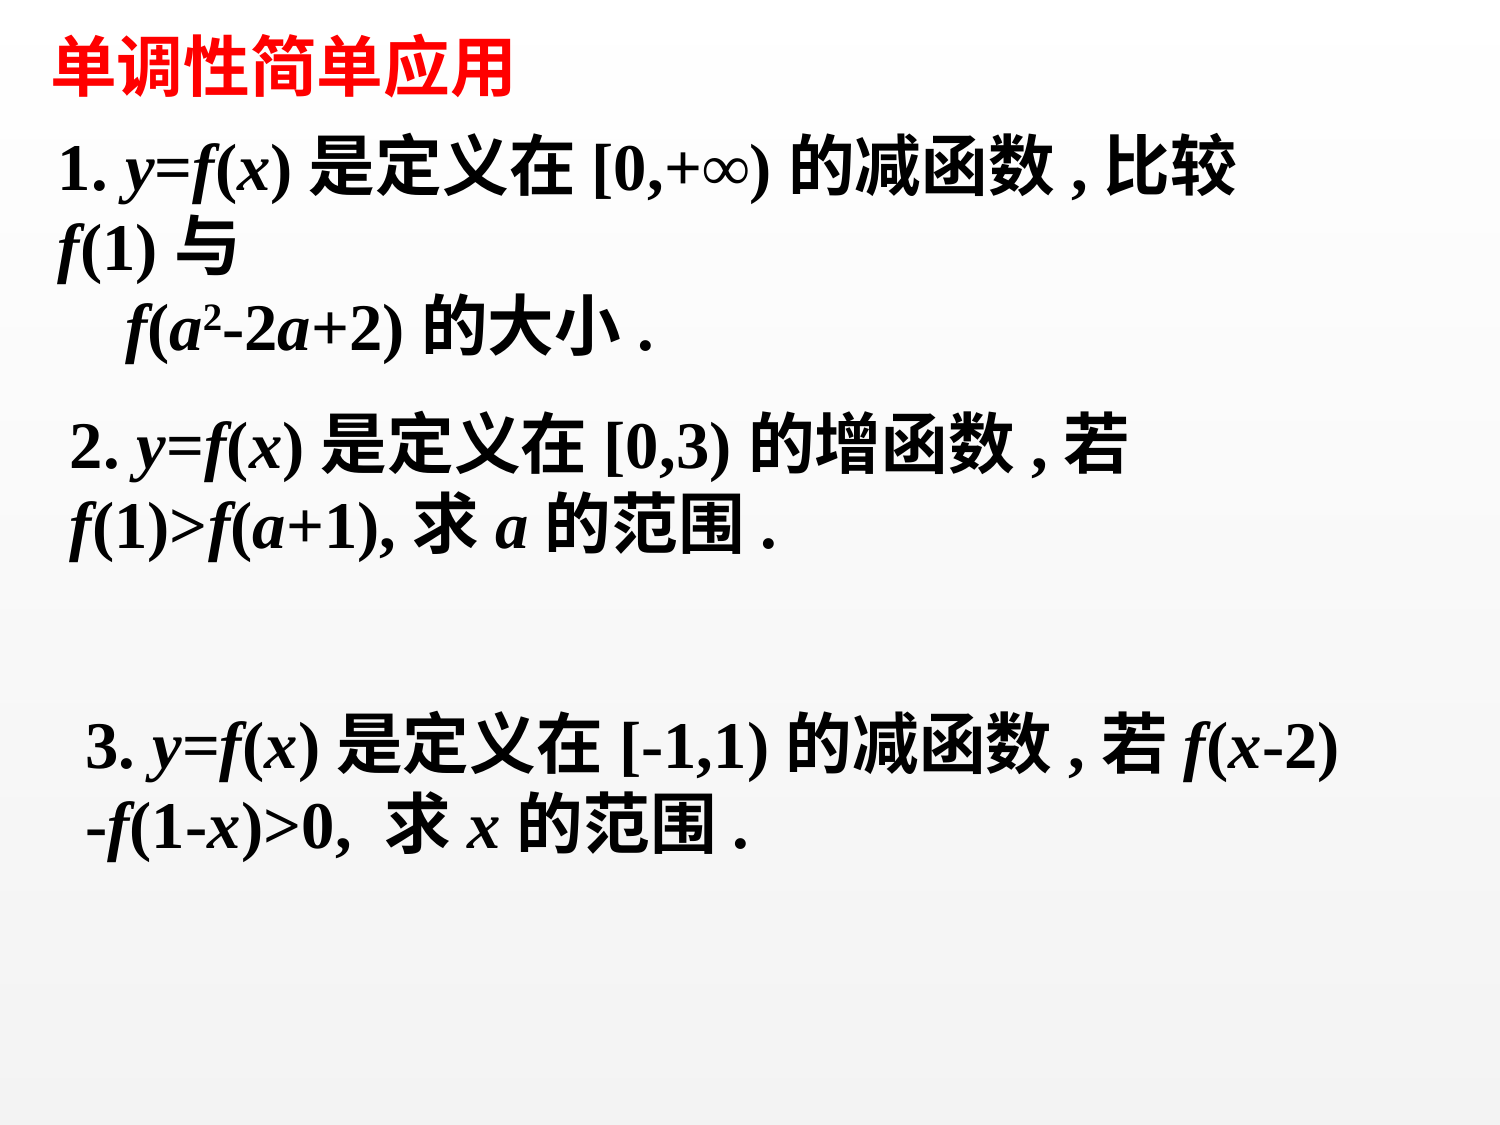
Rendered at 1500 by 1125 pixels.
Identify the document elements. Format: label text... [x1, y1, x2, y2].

text_box 1. y=f(x)是定义在[0,+∞)的减函数,比较f(1)与 f(a2-2a+2)的大小. [43, 116, 1352, 371]
text_box 3. y=f(x)是定义在[-1,1)的减函数,若f(x-2) -f(1-x)>0, 求x的范围. [70, 694, 1355, 869]
text_box 单调性简单应用 [35, 17, 643, 112]
text_box 2. y=f(x)是定义在[0,3)的增函数,若f(1)>f(a+1),求a的范围. [55, 394, 1394, 570]
